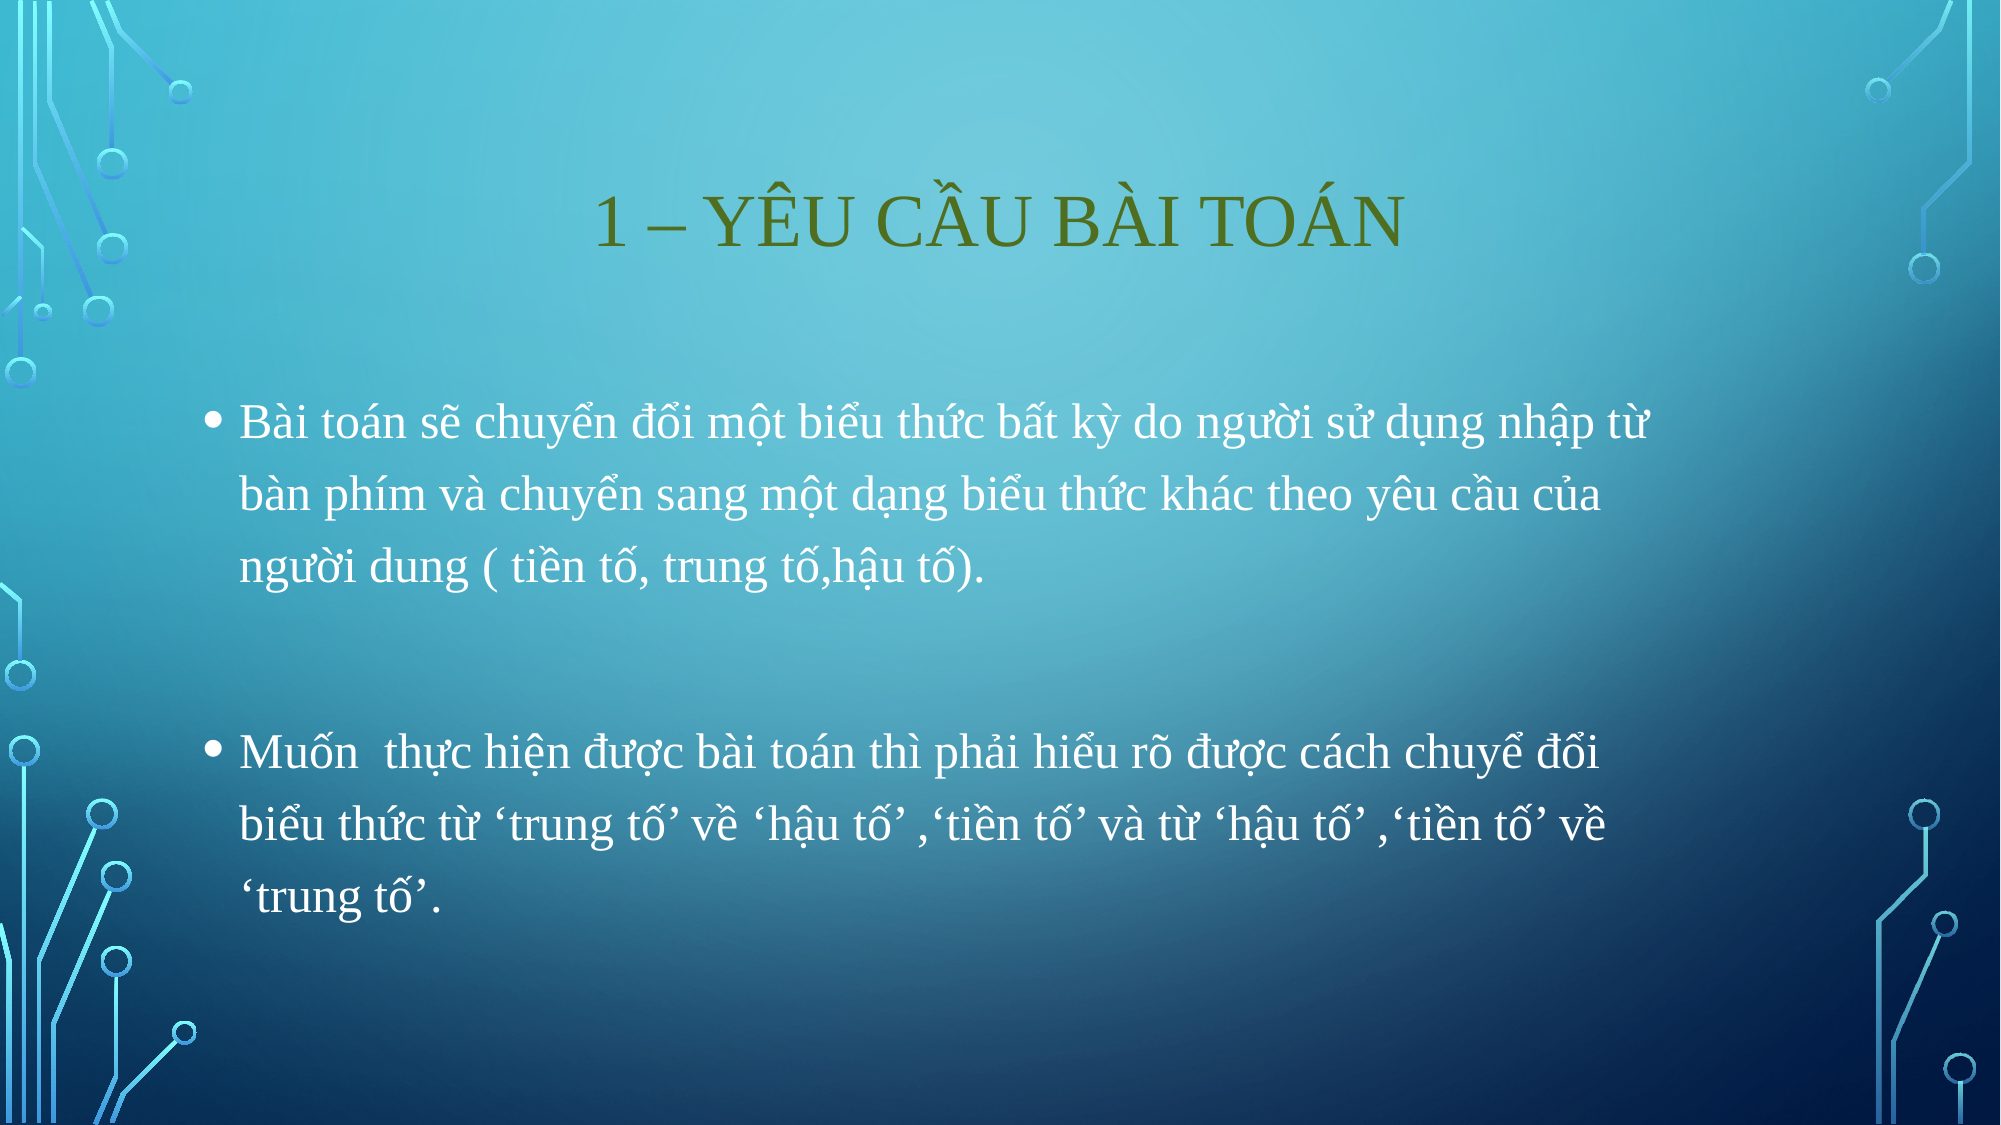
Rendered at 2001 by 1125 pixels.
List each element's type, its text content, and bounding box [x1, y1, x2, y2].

title 1 – Yêu cầu bài toán [187, 101, 1813, 344]
list Bài toán sẽ chuyển đổi một biểu thức bất kỳ do người sử dụng nhập từ bàn phím và chuyển sang một dạng biểu thức khác theo yêu cầu của người dung ( tiền tố, trung tố,hậu tố). Muốn thực hiện được bài toán thì phải hiểu rõ được cách chuyể đổi biểu thức từ ‘trung tố’ về ‘hậu tố’ ,‘tiền tố’ và từ ‘hậu tố’ ,‘tiền tố’ về ‘trung tố’. [187, 369, 1684, 945]
